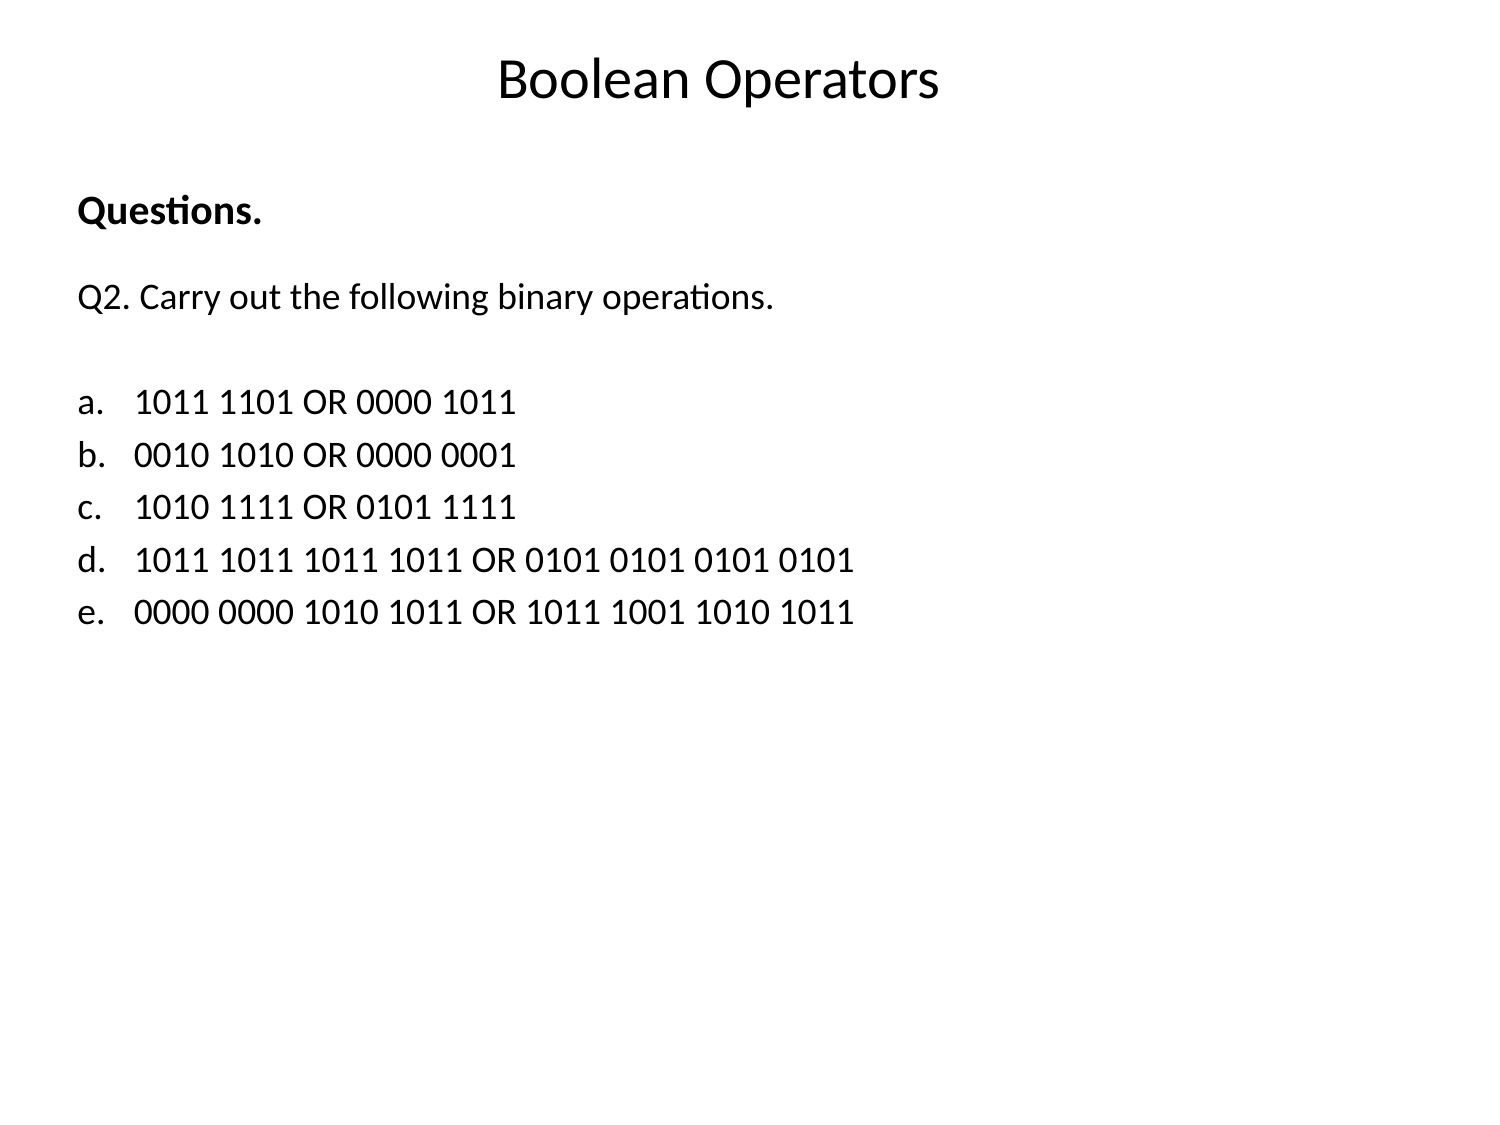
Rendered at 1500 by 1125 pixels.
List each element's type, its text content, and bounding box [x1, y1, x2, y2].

list Questions. Q2. Carry out the following binary operations. 1011 1101 OR 0000 1011 0010 1010 OR 0000 0001 1010 1111 OR 0101 1111 1011 1011 1011 1011 OR 0101 0101 0101 0101 0000 0000 1010 1011 OR 1011 1001 1010 1011 [62, 174, 1425, 1100]
title Boolean Operators [50, 24, 1388, 125]
